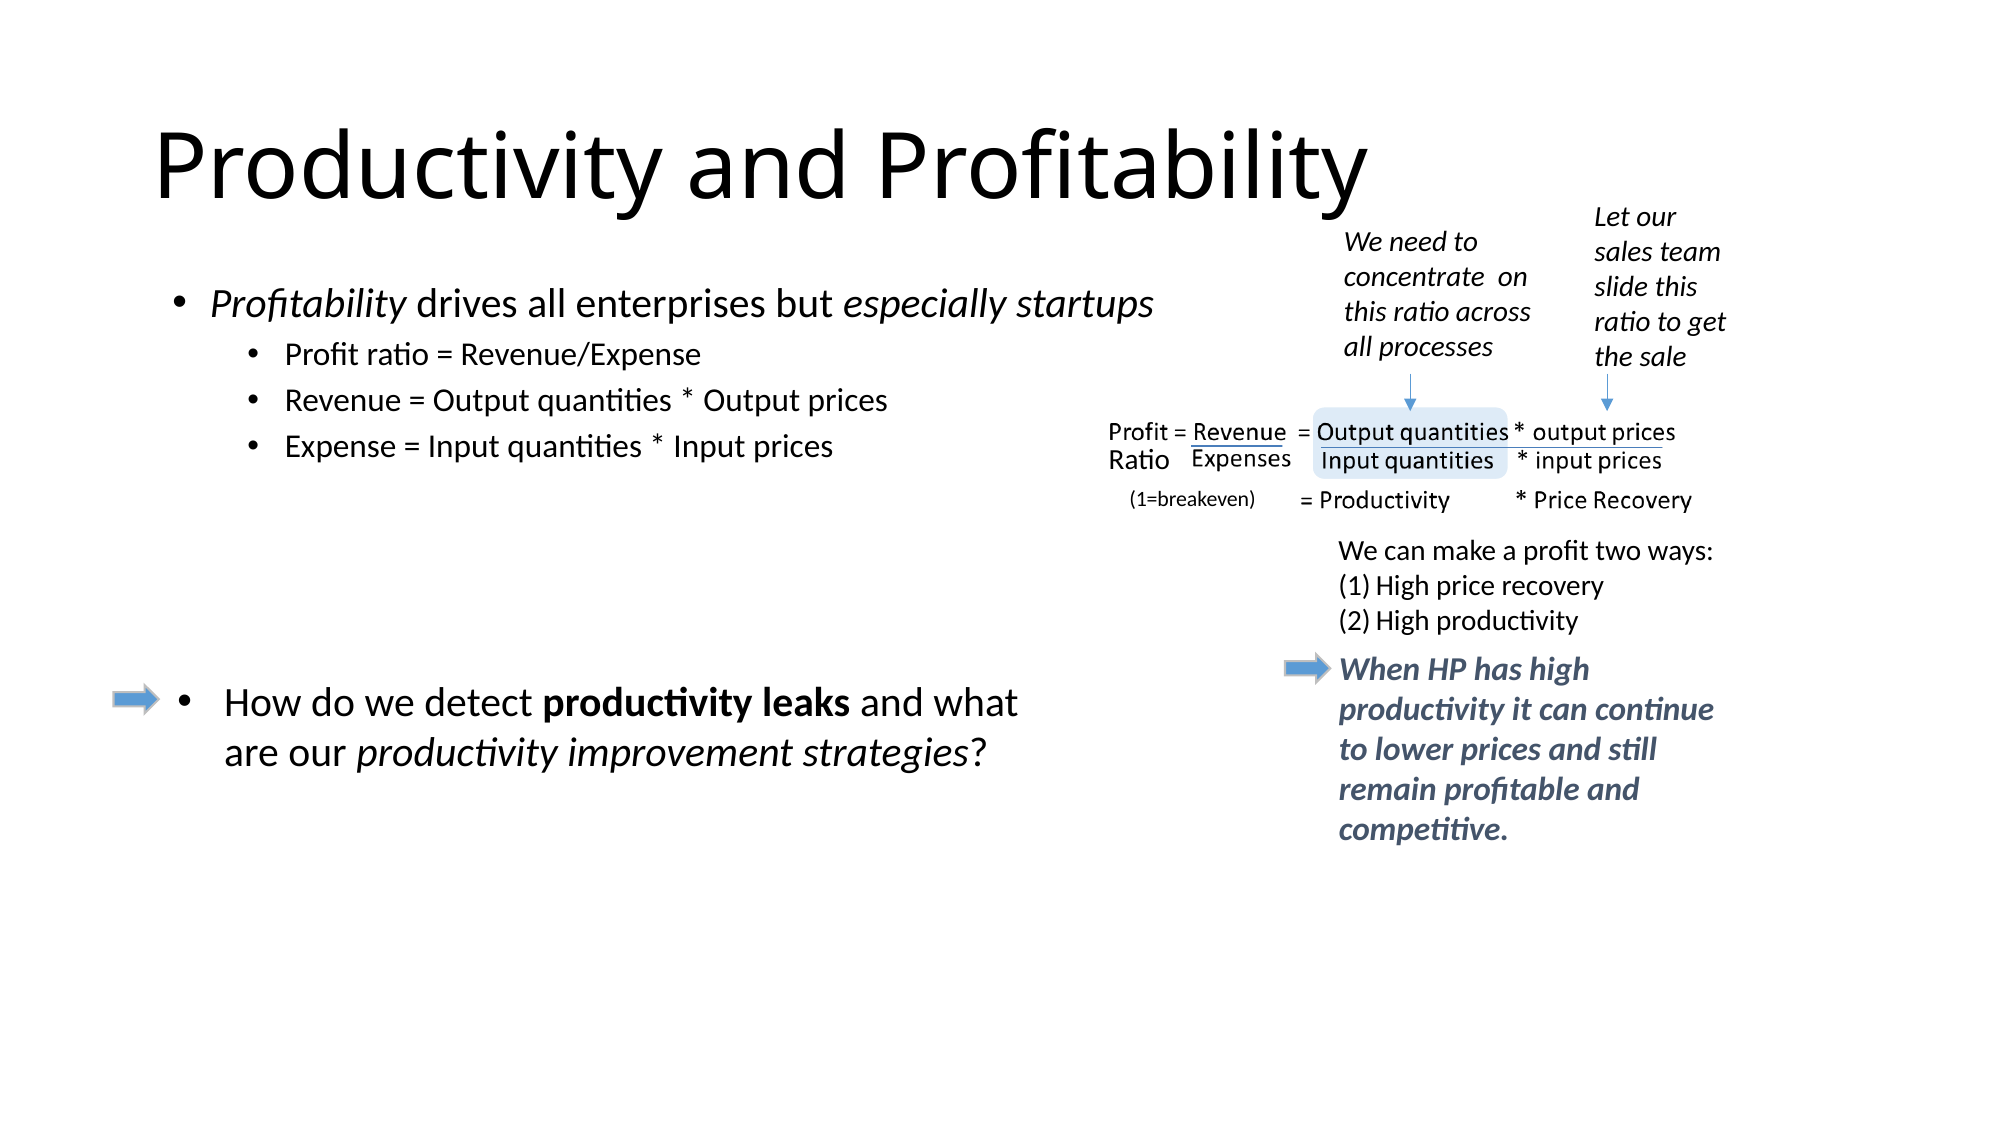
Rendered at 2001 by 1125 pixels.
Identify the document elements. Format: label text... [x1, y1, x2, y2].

picture [1091, 406, 1708, 532]
text_box When HP has high productivity it can continue to lower prices and still remain profitable and competitive. [1324, 639, 1757, 855]
text_box Let our sales team slide this ratio to get the sale [1579, 189, 1755, 380]
title Productivity and Profitability [137, 59, 1863, 278]
text_box We can make a profit two ways: High price recovery High productivity [1323, 523, 1730, 644]
text_box We need to concentrate on this ratio across all processes [1329, 215, 1551, 370]
text_box [112, 682, 161, 716]
text_box How do we detect productivity leaks and what are our productivity improvement strategies? [162, 667, 1058, 783]
text_box [1283, 651, 1332, 685]
list Profitability drives all enterprises but especially startups Profit ratio = Revenue/Expense Revenue = Output quantities * Output prices Expense = Input quantities * Input prices [157, 273, 1460, 499]
